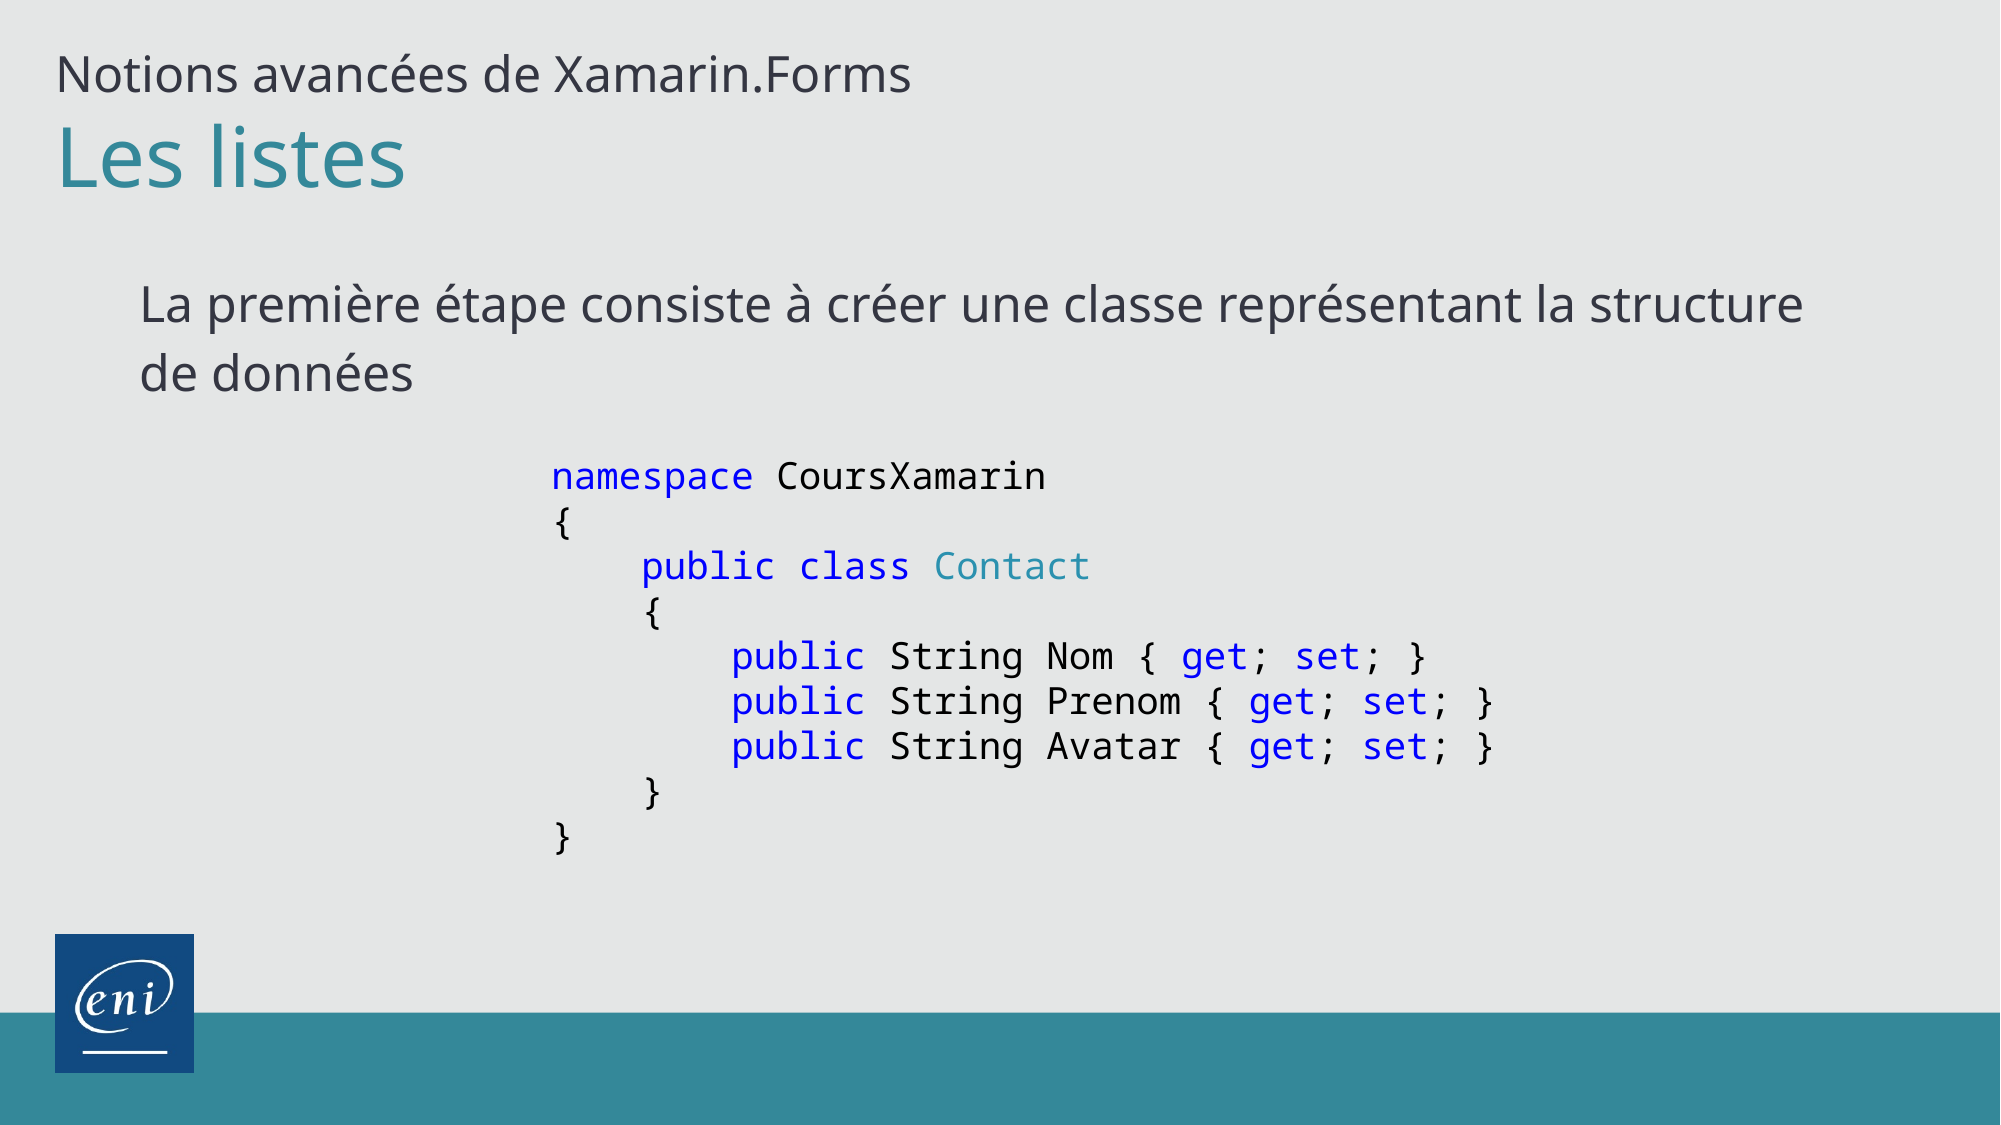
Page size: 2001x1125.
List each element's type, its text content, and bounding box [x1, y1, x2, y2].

text_box Les listes [55, 104, 1952, 303]
text_box Notions avancées de Xamarin.Forms [55, 31, 1952, 103]
text_box namespace CoursXamarin { public class Contact { public String Nom { get; set; } public String Prenom { get; set; } public String Avatar { get; set; } } } [536, 444, 1537, 865]
text_box La première étape consiste à créer une classe représentant la structure de données [124, 303, 1883, 679]
picture [55, 934, 194, 1073]
